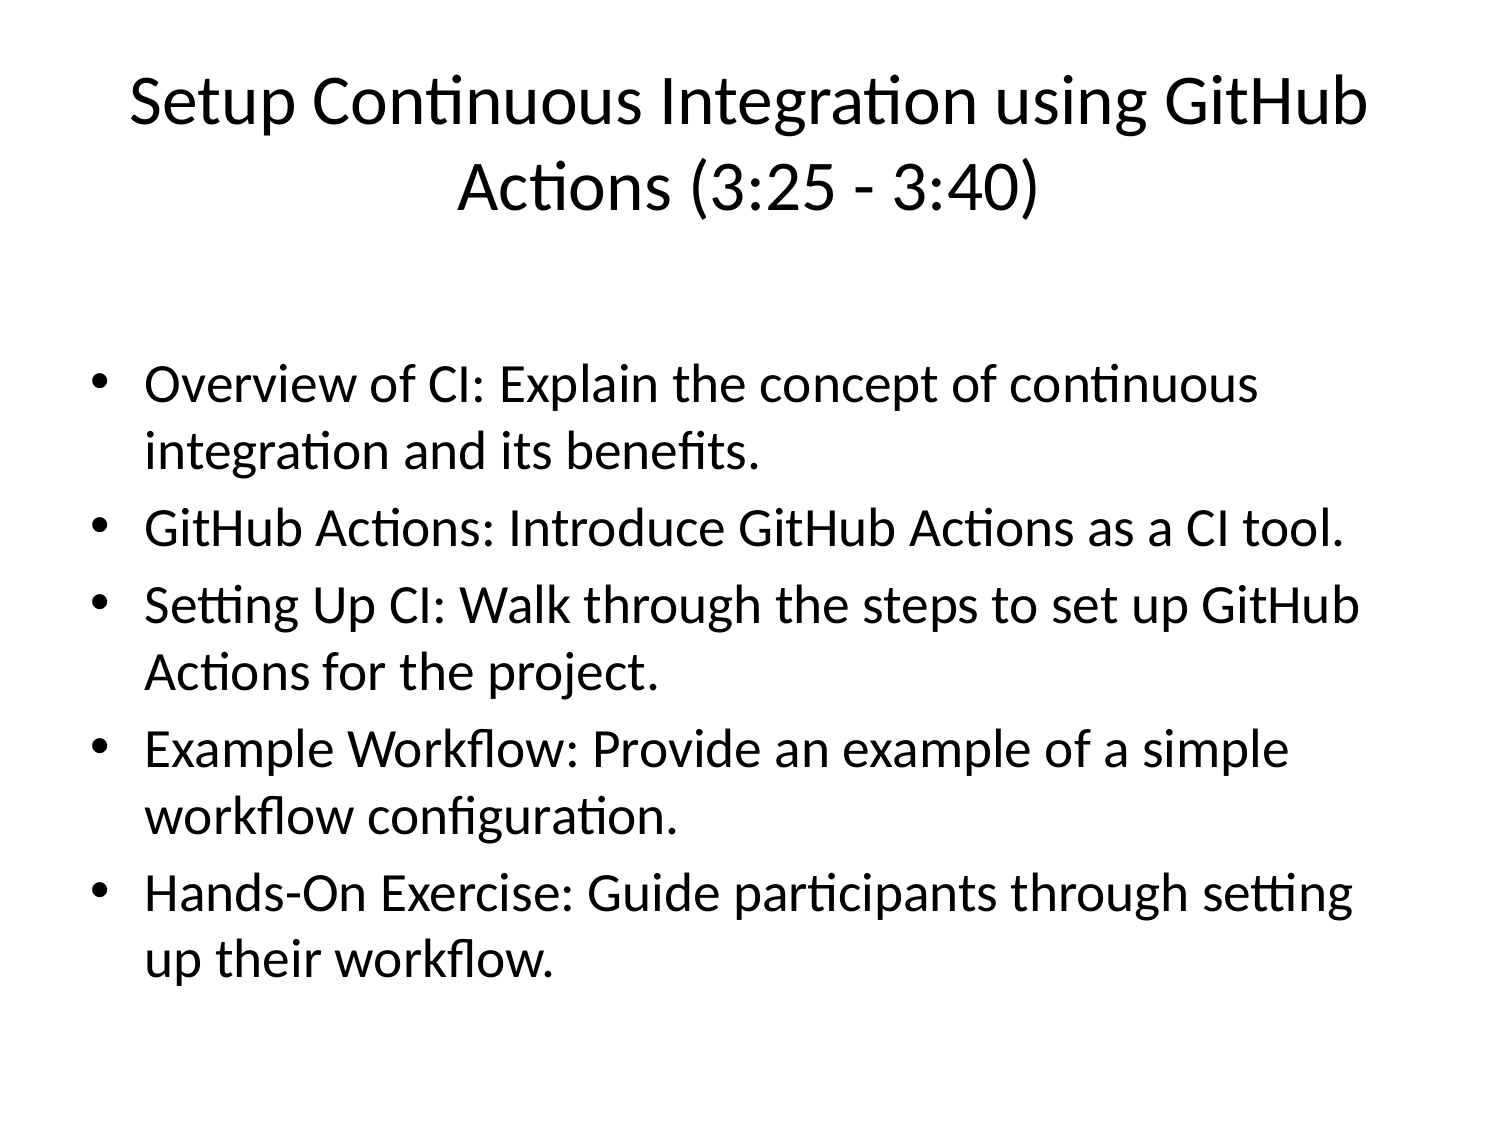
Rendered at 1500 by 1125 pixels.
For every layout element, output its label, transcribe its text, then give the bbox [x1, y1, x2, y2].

title Setup Continuous Integration using GitHub Actions (3:25 - 3:40) [75, 45, 1425, 233]
list Overview of CI: Explain the concept of continuous integration and its benefits. GitHub Actions: Introduce GitHub Actions as a CI tool. Setting Up CI: Walk through the steps to set up GitHub Actions for the project. Example Workflow: Provide an example of a simple workflow configuration. Hands-On Exercise: Guide participants through setting up their workflow. [75, 262, 1425, 1005]
